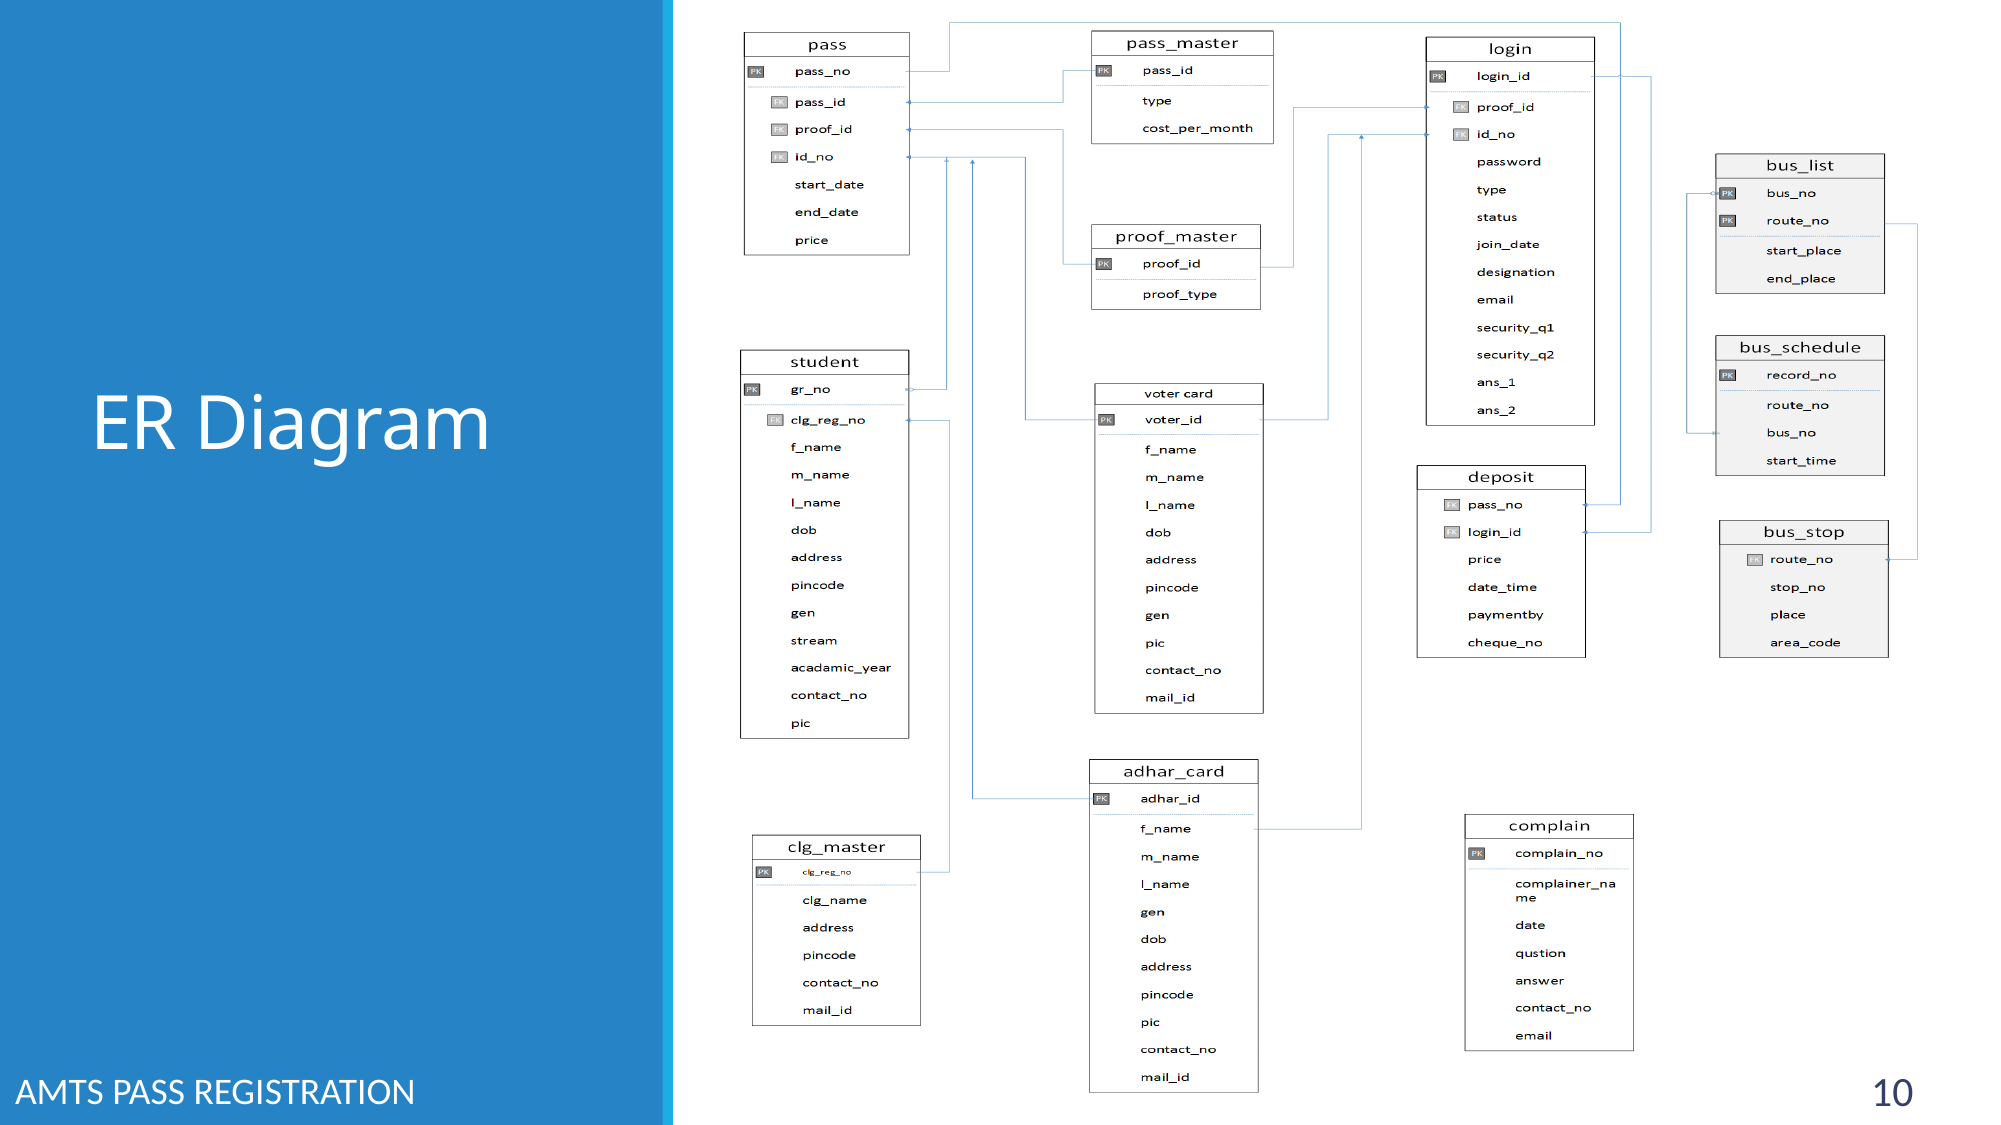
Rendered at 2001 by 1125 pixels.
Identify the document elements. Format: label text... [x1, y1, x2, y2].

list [739, 21, 1919, 1093]
slide_number 10 [1784, 1059, 2000, 1120]
text_box AMTS Pass Registration [0, 1059, 792, 1120]
title ER Diagram [75, 97, 600, 473]
